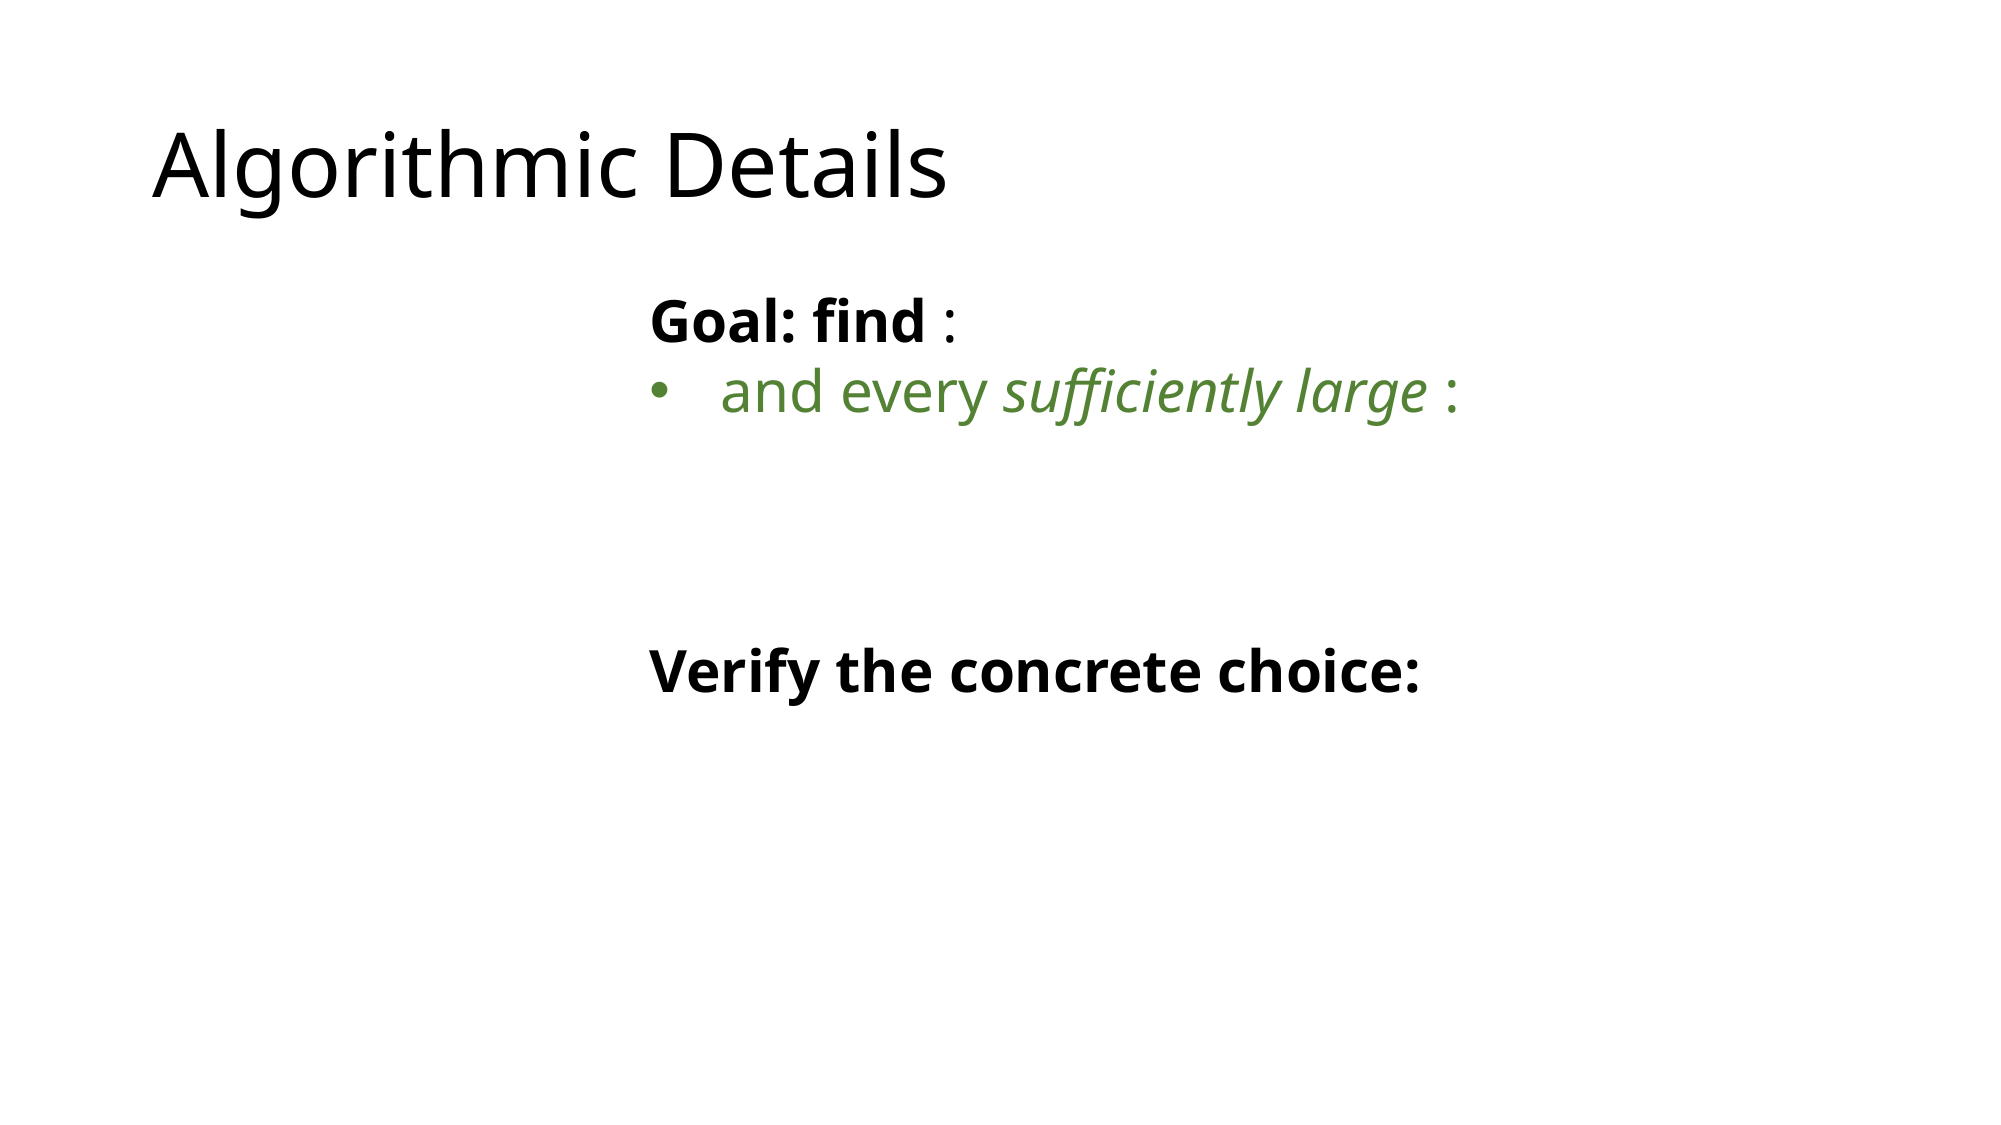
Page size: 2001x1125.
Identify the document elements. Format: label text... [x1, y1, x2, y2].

title Algorithmic Details [137, 59, 1863, 278]
